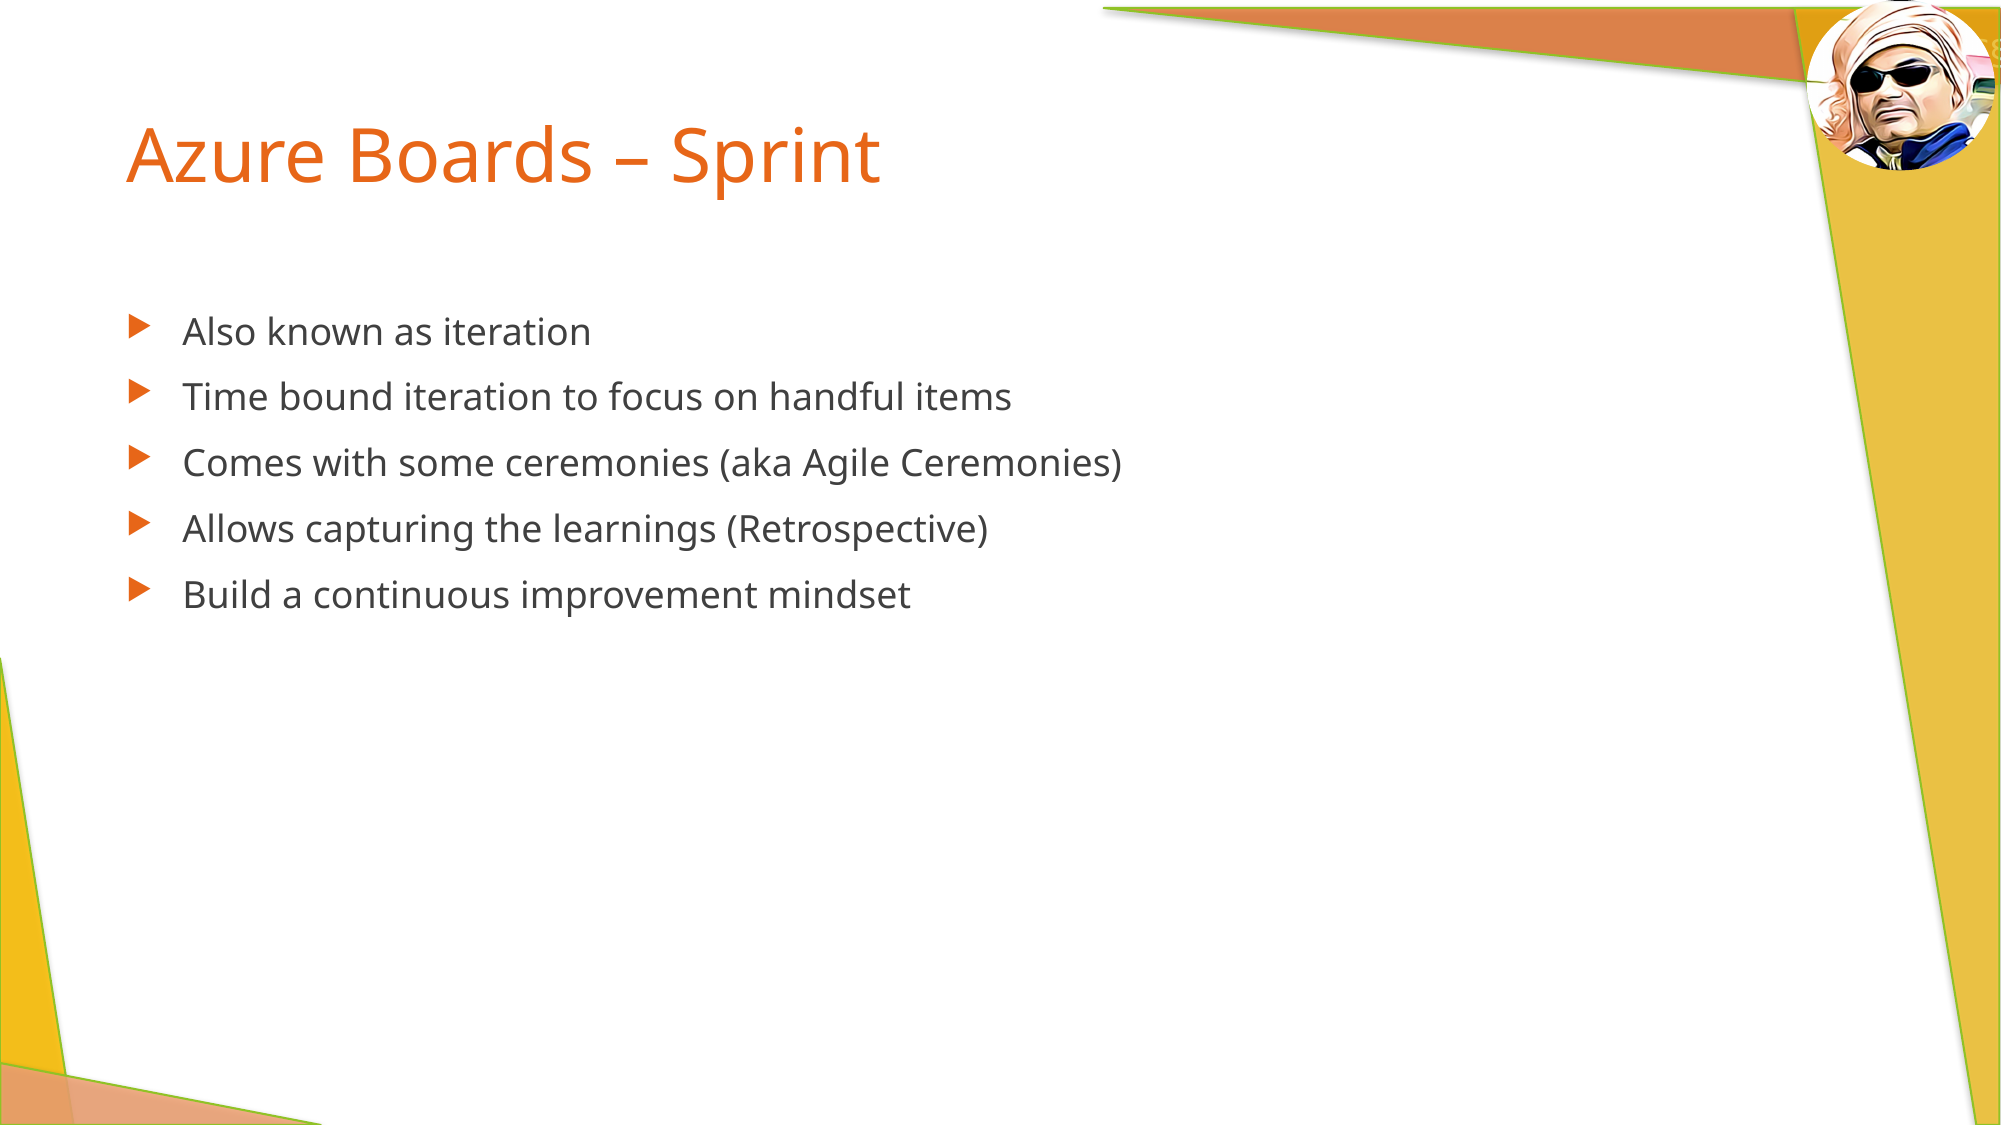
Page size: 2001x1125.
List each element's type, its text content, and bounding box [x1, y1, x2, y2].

list Also known as iteration Time bound iteration to focus on handful items Comes with some ceremonies (aka Agile Ceremonies) Allows capturing the learnings (Retrospective) Build a continuous improvement mindset [111, 299, 1840, 1060]
picture [1806, 0, 1995, 171]
title Azure Boards – Sprint [111, 99, 1722, 299]
